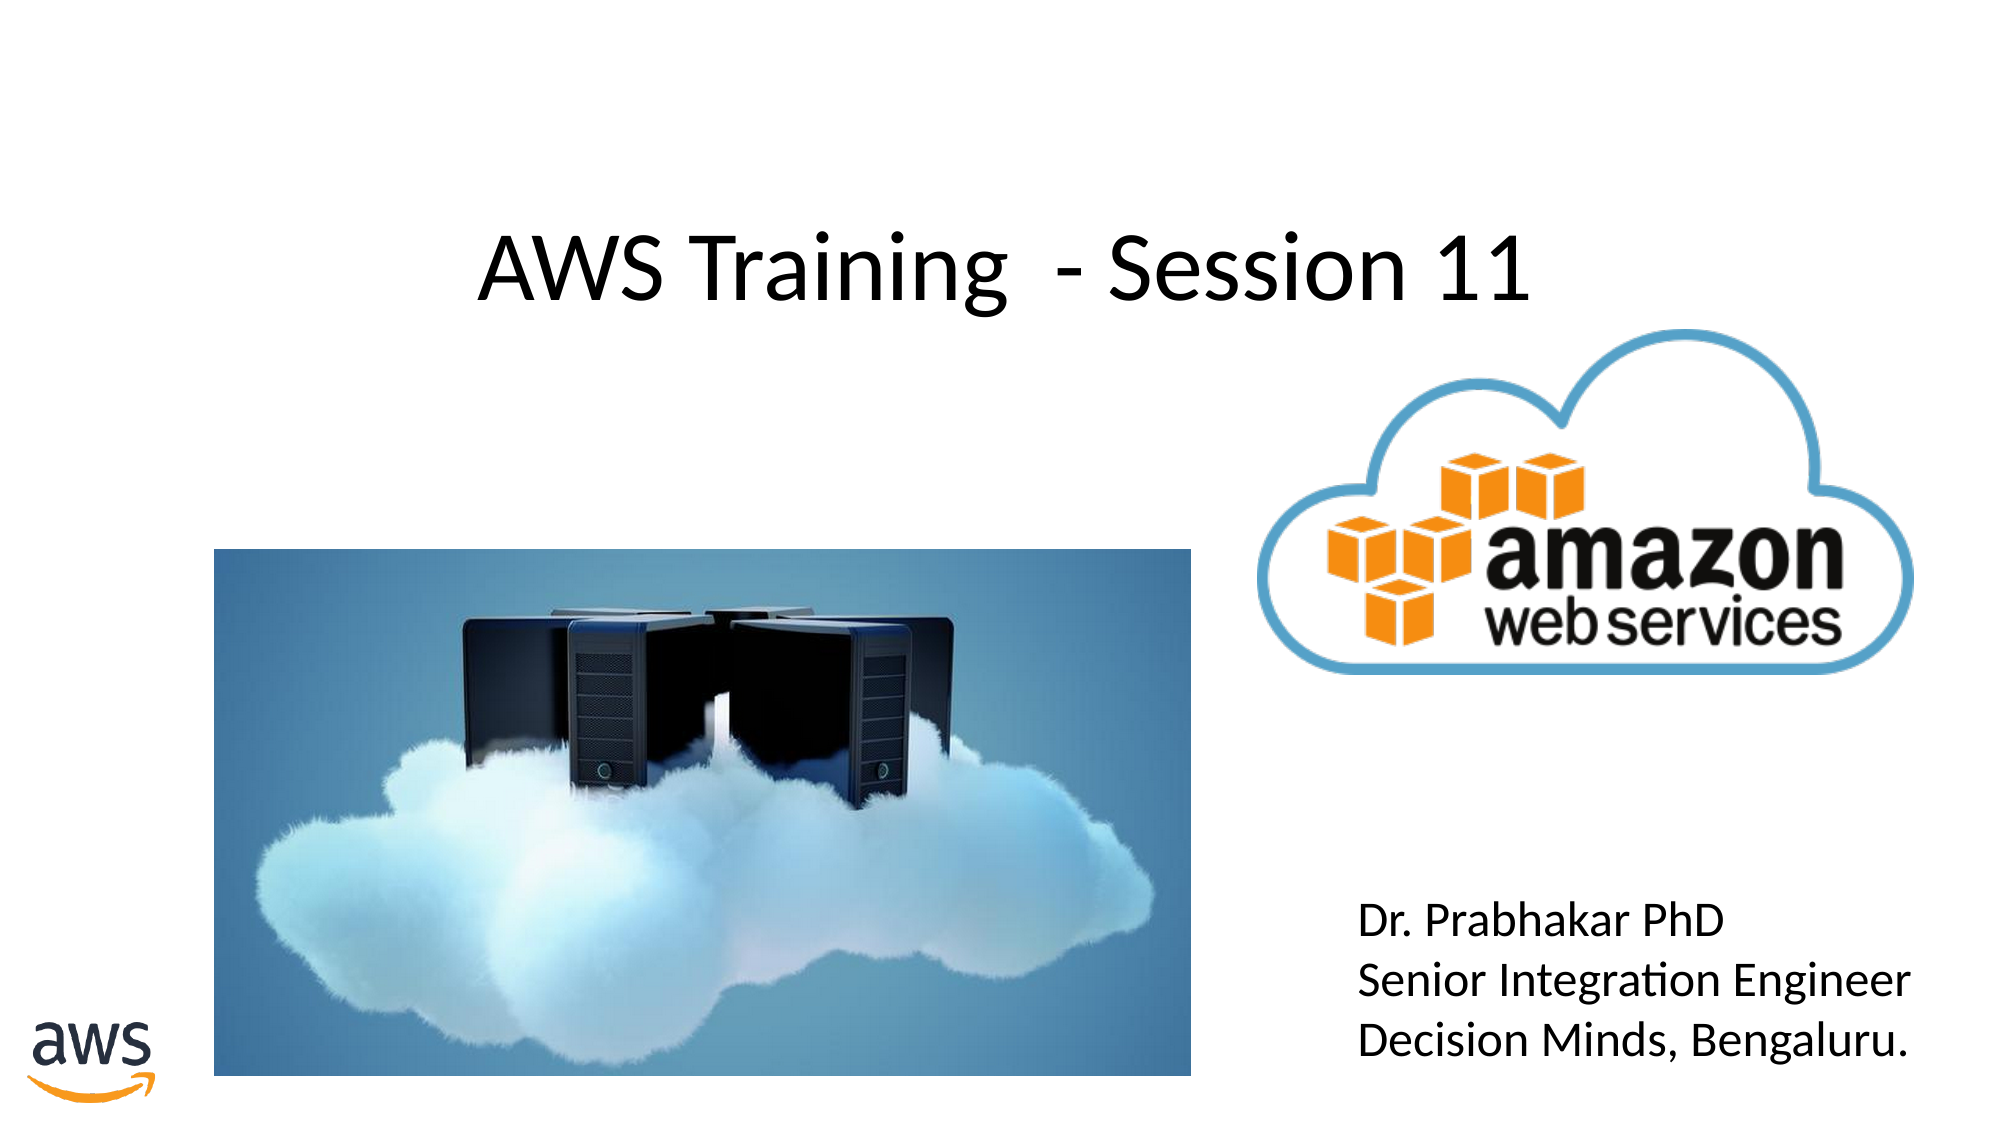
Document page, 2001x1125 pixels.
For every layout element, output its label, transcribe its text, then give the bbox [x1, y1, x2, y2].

picture [1257, 329, 1914, 675]
text_box Dr. Prabhakar PhD Senior Integration Engineer Decision Minds, Bengaluru. [1342, 878, 1972, 1074]
text_box AWS Training - Session 11 [462, 192, 1603, 328]
picture [0, 549, 1191, 1112]
